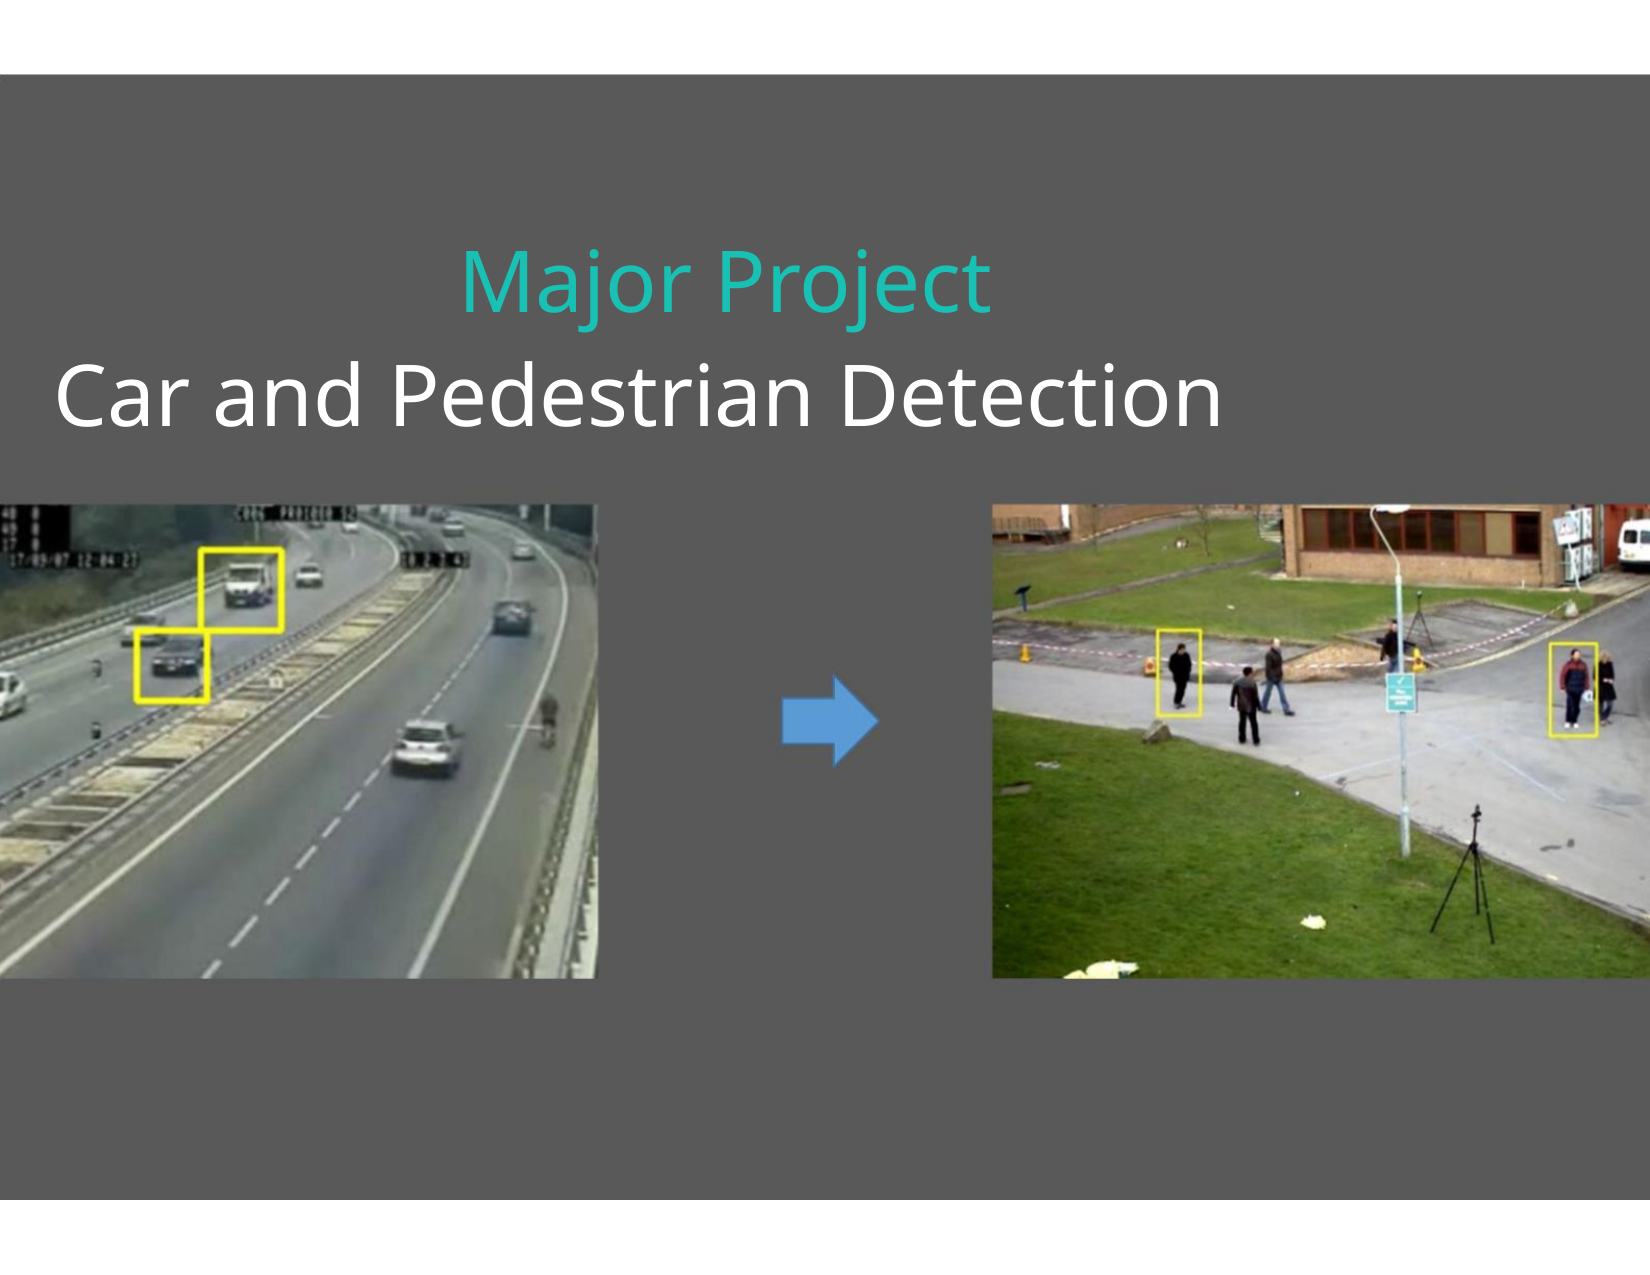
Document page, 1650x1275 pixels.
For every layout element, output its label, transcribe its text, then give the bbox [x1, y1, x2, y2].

text_box Major Project Car and Pedestrian Detection [8, 215, 1650, 444]
text_box [0, 74, 1650, 1200]
